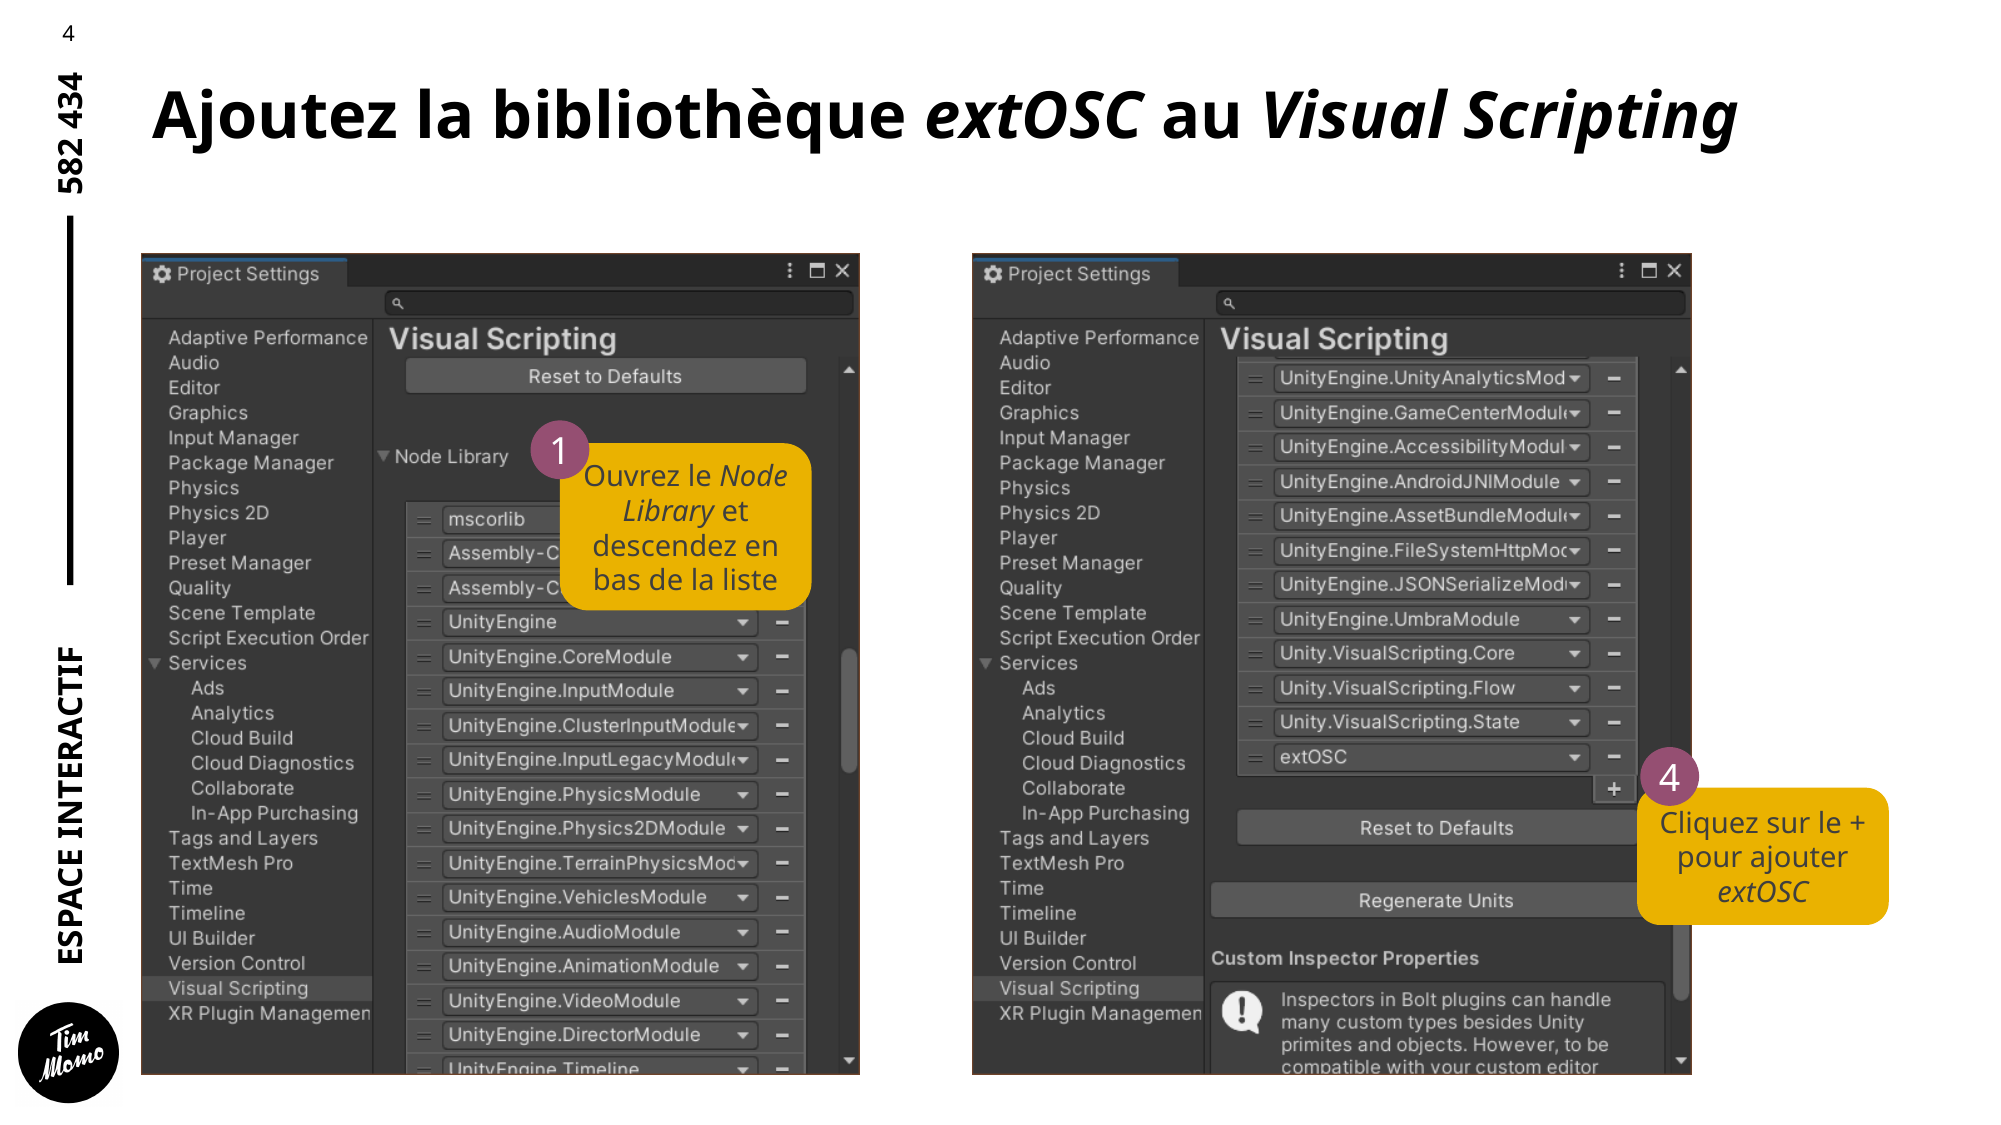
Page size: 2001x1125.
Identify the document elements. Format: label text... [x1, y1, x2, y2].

title Ajoutez la bibliothèque extOSC au Visual Scripting [137, 59, 1863, 175]
picture [15, 1000, 123, 1107]
picture [140, 253, 860, 1075]
picture [972, 253, 1692, 1075]
text_box 4 [1692, 755, 1701, 798]
text_box Cliquez sur le + pour ajouter extOSC [1692, 786, 1890, 927]
